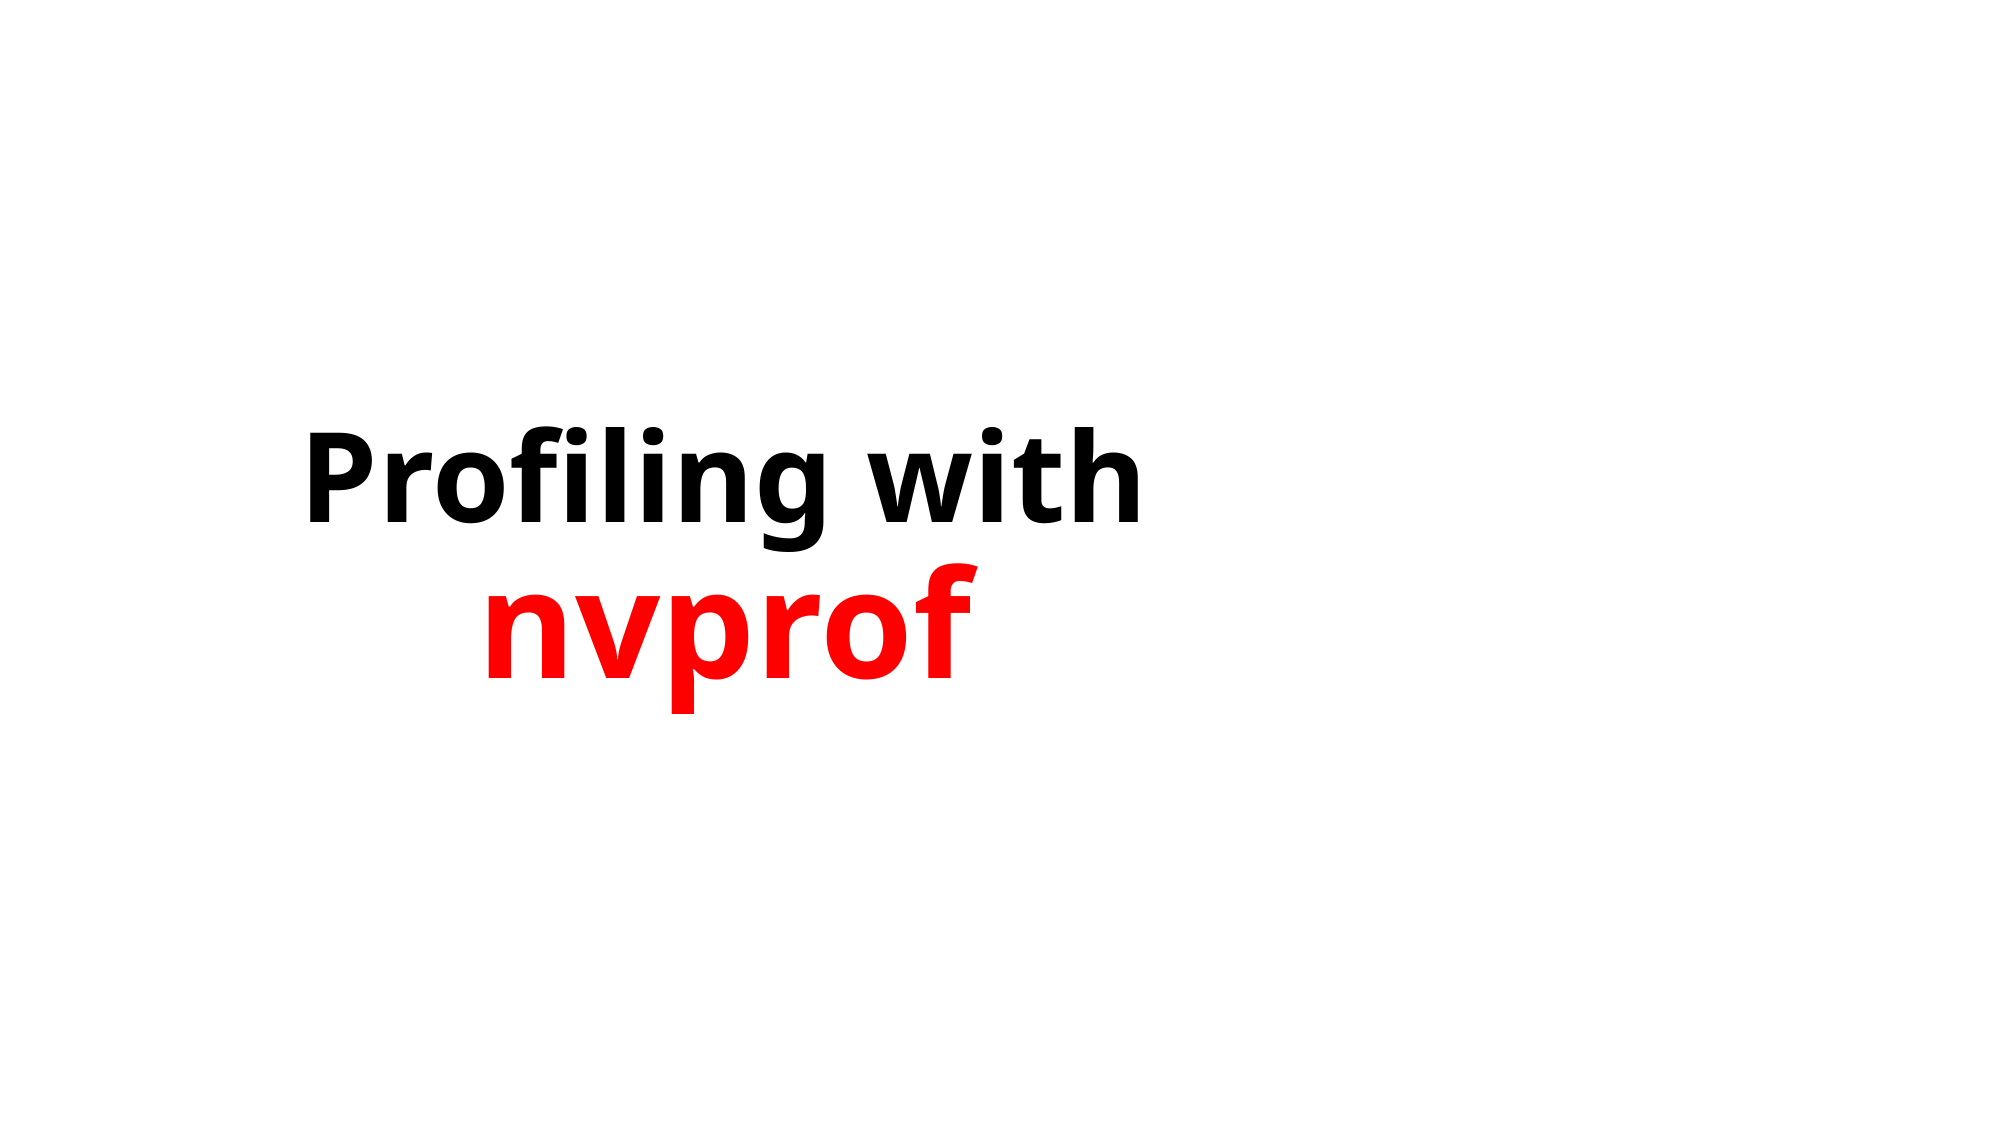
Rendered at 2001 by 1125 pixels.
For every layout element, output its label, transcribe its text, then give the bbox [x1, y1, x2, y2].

title Profiling with nvprof [230, 327, 1218, 719]
